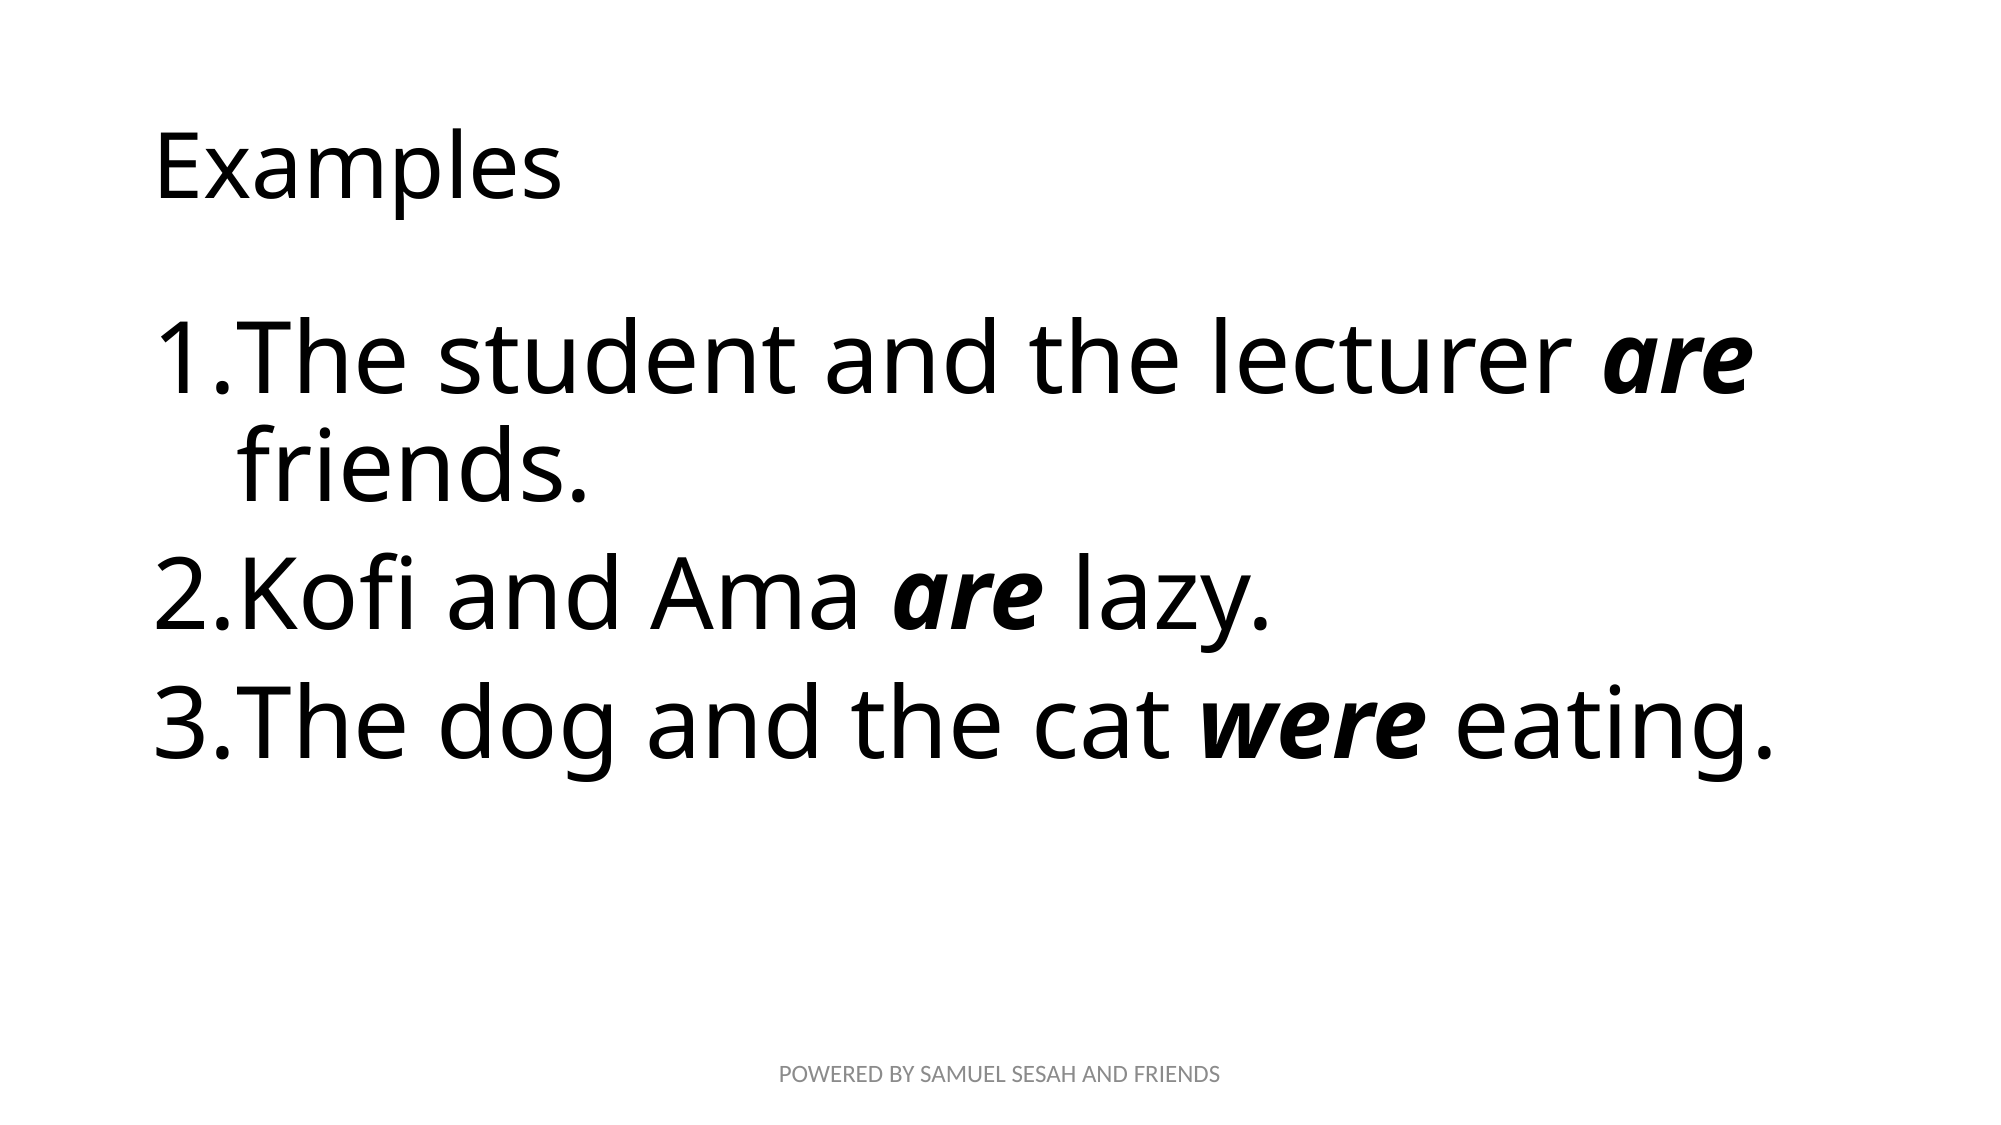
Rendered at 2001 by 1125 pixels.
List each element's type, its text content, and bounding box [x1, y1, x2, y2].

list The student and the lecturer are friends. Kofi and Ama are lazy. The dog and the cat were eating. [137, 299, 1863, 1014]
title Examples [137, 59, 1863, 278]
footer POWERED BY SAMUEL SESAH AND FRIENDS [662, 1042, 1338, 1103]
